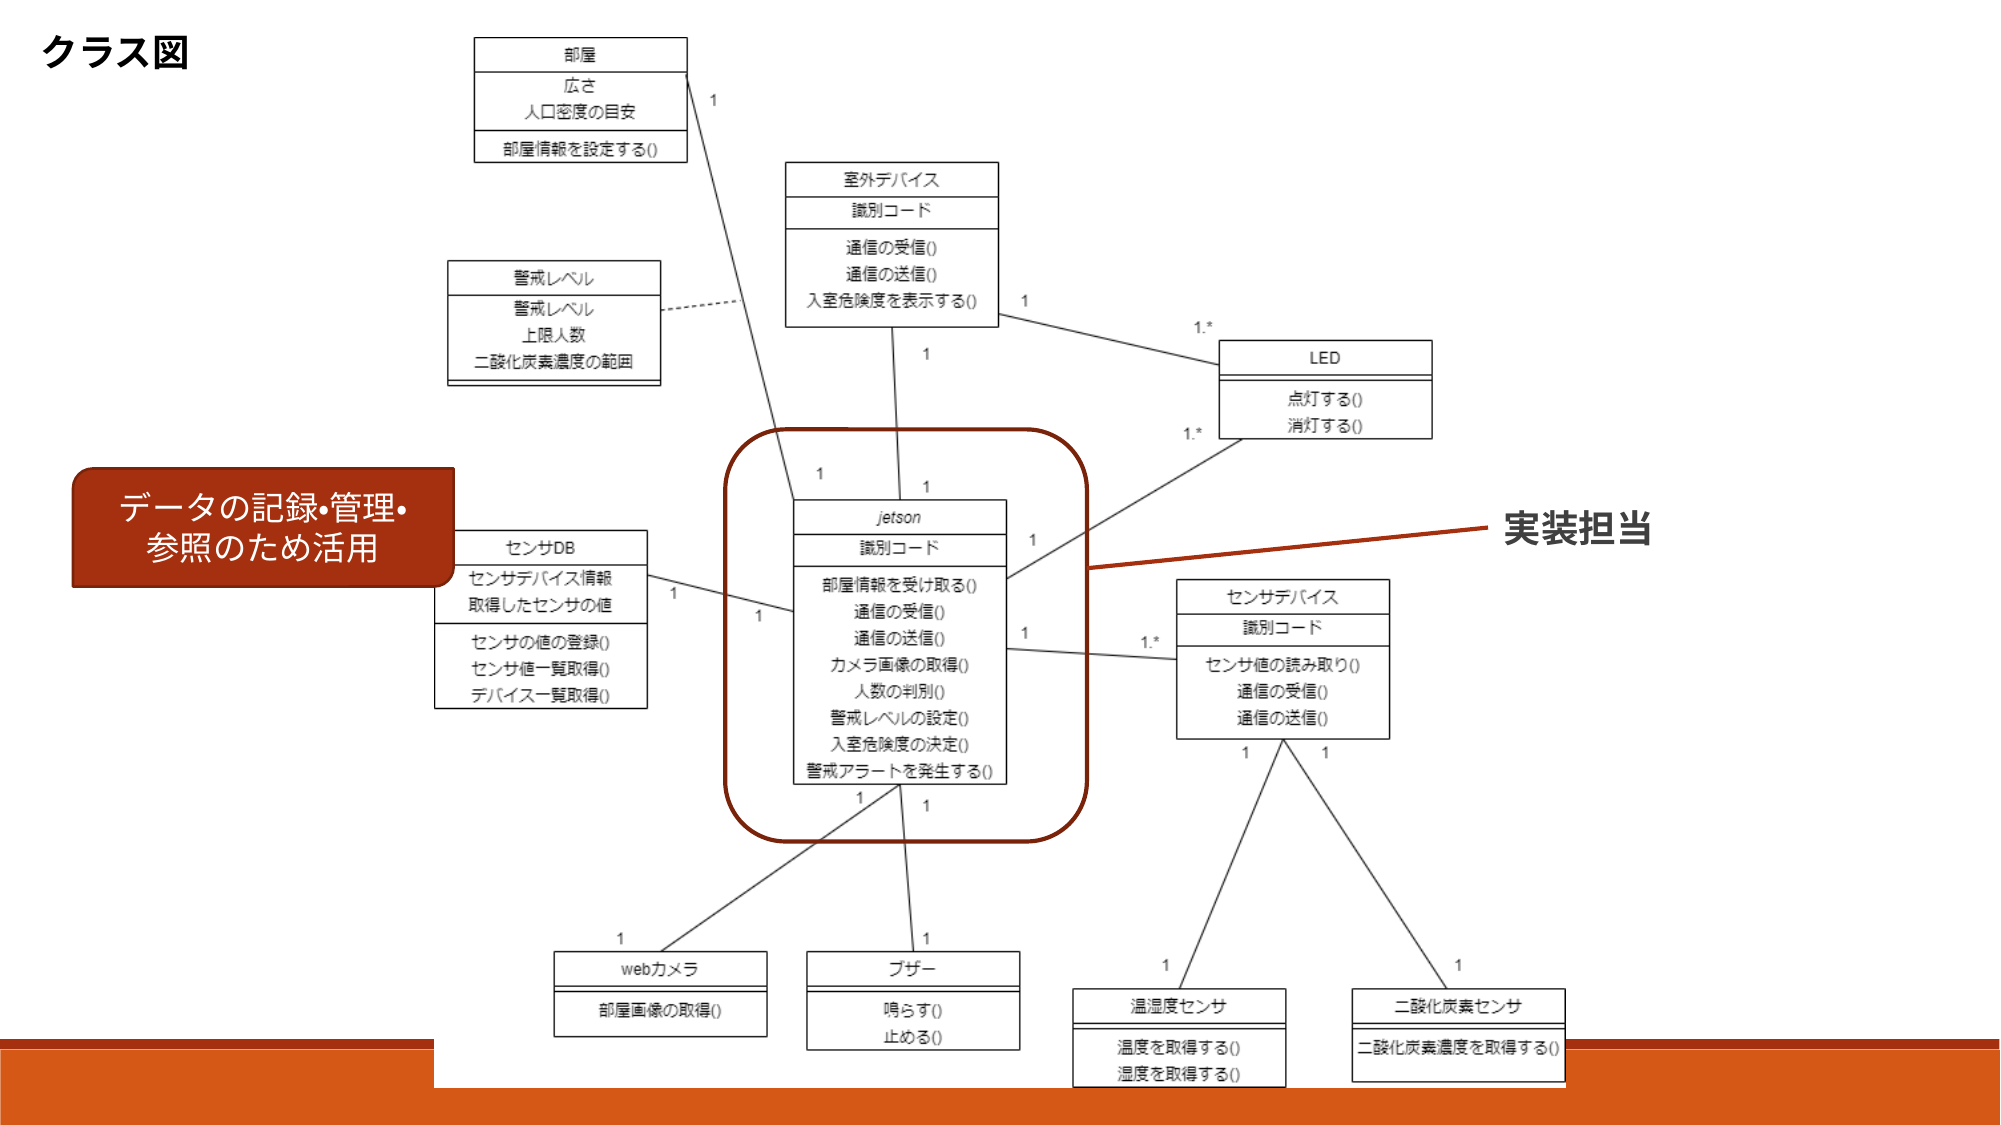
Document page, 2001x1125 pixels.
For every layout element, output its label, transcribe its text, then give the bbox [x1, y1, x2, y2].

text_box データの記録・管理・ 参照のため活用 [71, 467, 431, 588]
picture [434, 36, 1566, 1089]
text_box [1086, 527, 1489, 569]
text_box クラス図 [25, 21, 205, 82]
text_box 実装担当 [1575, 497, 1669, 557]
